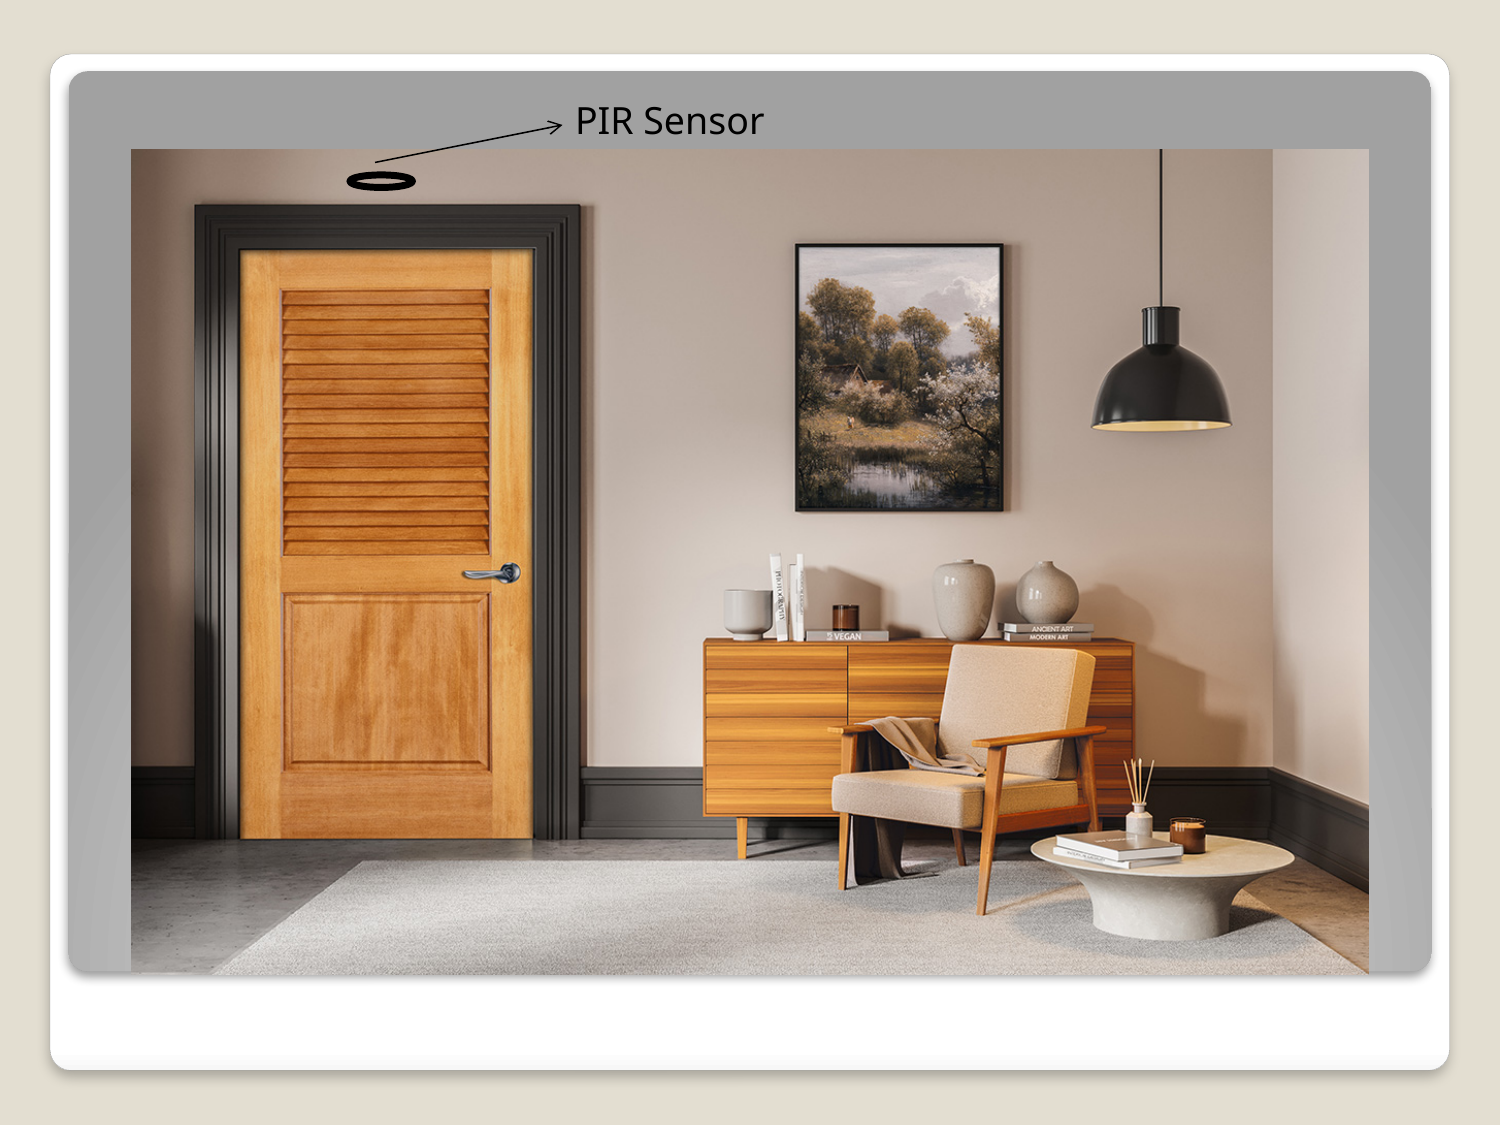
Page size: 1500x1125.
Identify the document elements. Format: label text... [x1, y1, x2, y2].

picture [131, 149, 1369, 976]
text_box PIR Sensor [560, 89, 780, 148]
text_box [374, 124, 563, 163]
